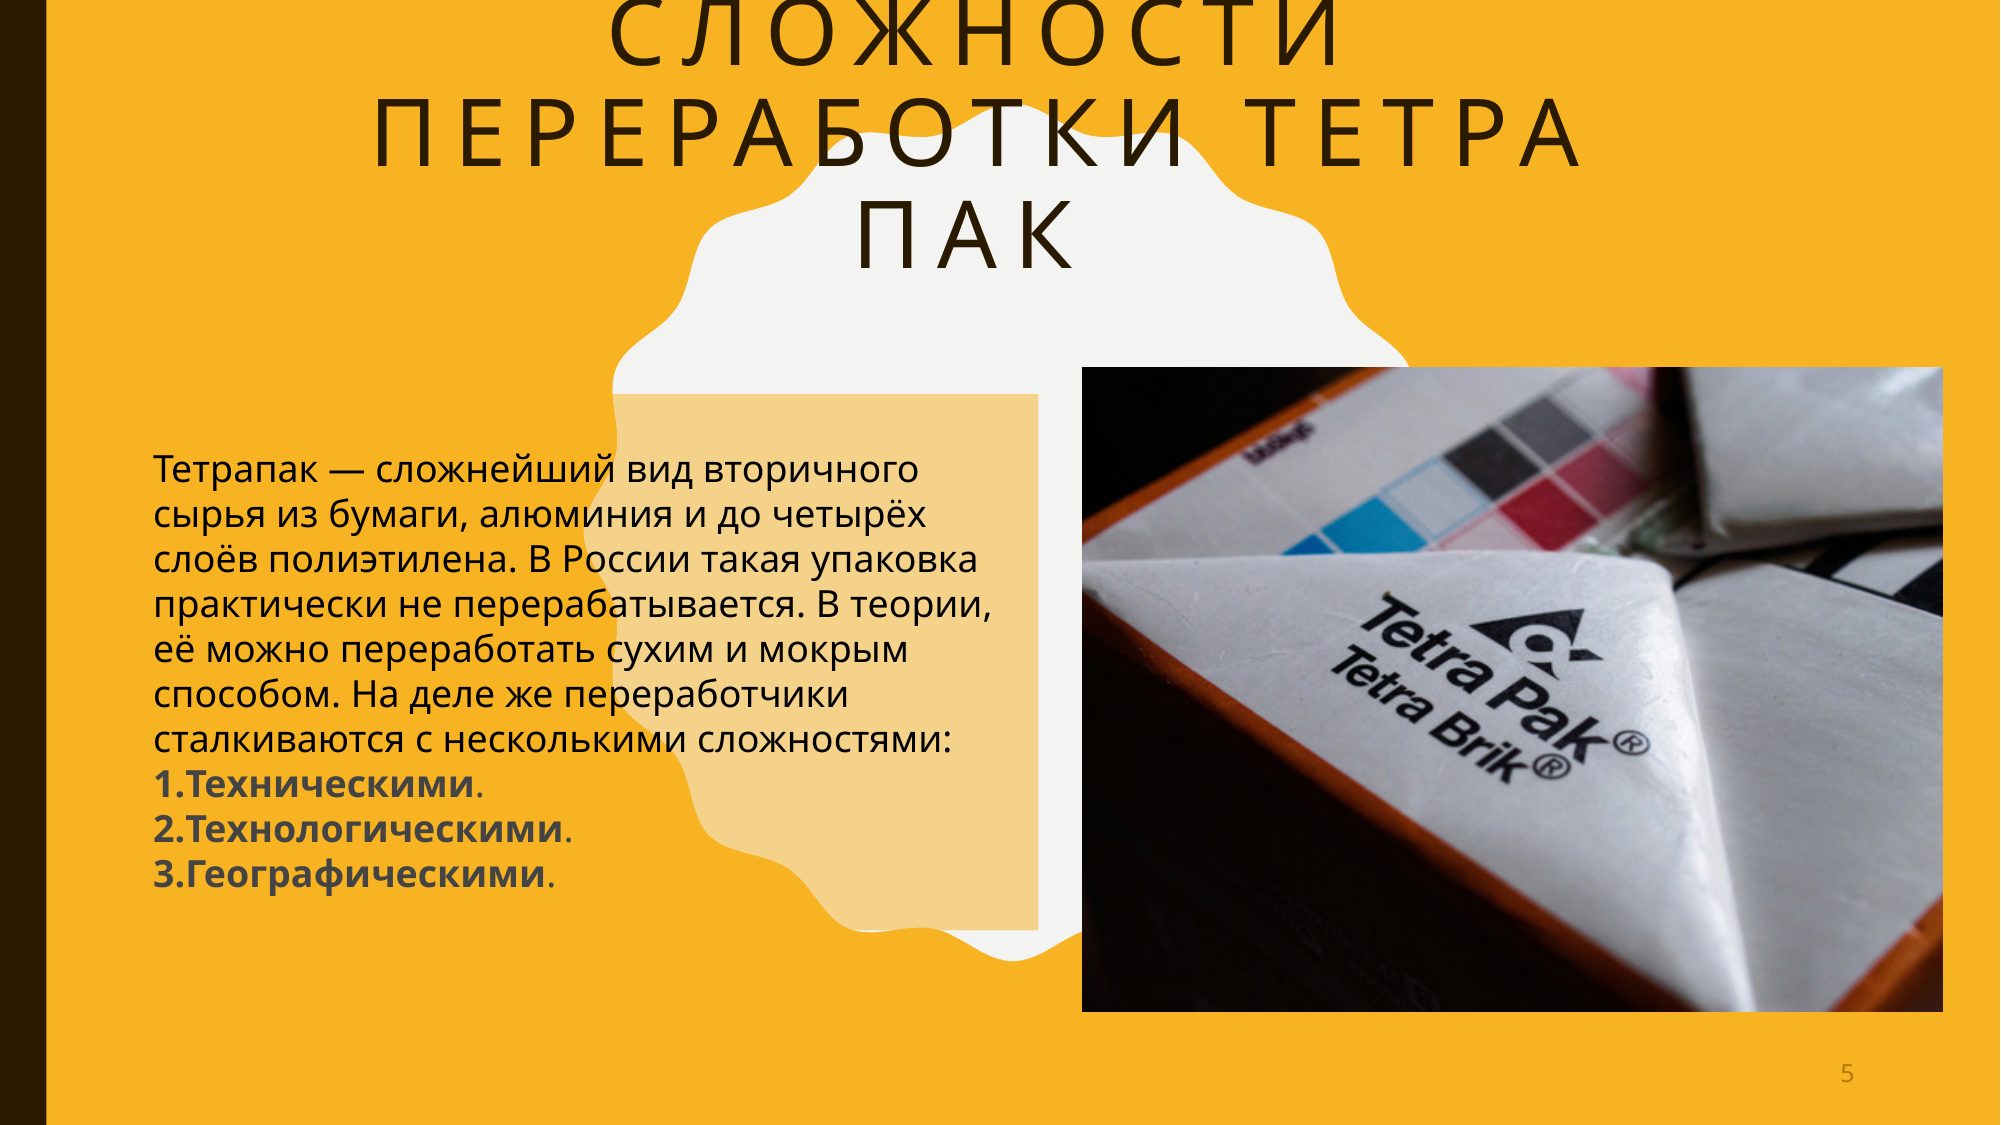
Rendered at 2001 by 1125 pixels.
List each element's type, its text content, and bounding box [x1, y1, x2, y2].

title Сложности переработки тетра пак [220, 58, 1747, 215]
slide_number 5 [1487, 1045, 1870, 1103]
picture [1082, 367, 1943, 1012]
text_box [104, 394, 1039, 931]
text_box Тетрапак — сложнейший вид вторичного сырья из бумаги, алюминия и до четырёх слоёв полиэтилена. В России такая упаковка практически не перерабатывается. В теории, её можно переработать сухим и мокрым способом. На деле же переработчики сталкиваются с несколькими сложностями: Техническими. Технологическими. Географическими. [138, 437, 1015, 948]
